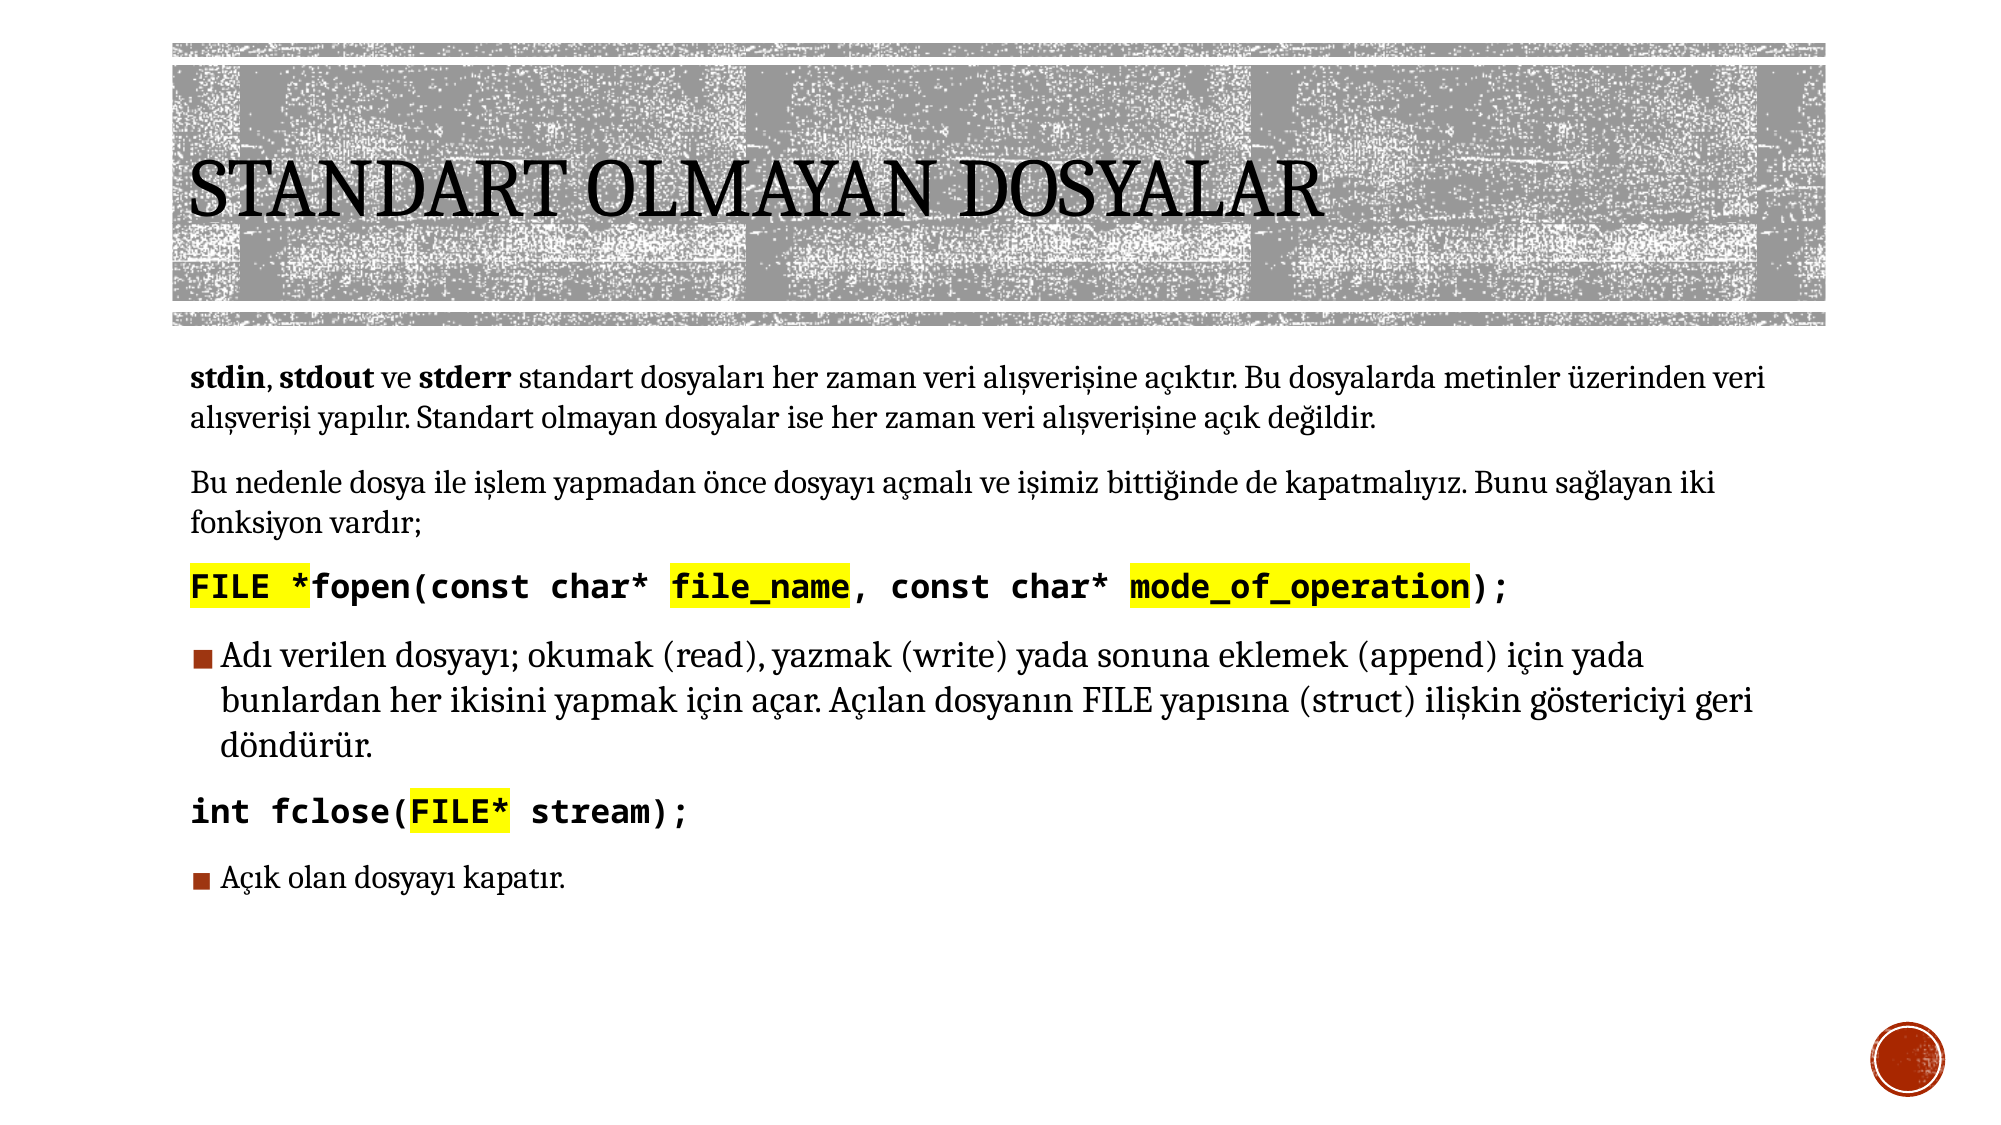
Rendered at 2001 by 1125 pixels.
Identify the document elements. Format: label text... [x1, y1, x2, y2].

picture [172, 65, 1826, 301]
list stdin, stdout ve stderr standart dosyaları her zaman veri alışverişine açıktır. Bu dosyalarda metinler üzerinden veri alışverişi yapılır. Standart olmayan dosyalar ise her zaman veri alışverişine açık değildir. Bu nedenle dosya ile işlem yapmadan önce dosyayı açmalı ve işimiz bittiğinde de kapatmalıyız. Bunu sağlayan iki fonksiyon vardır; FILE *fopen(const char* file_name, const char* mode_of_operation); Adı verilen dosyayı; okumak (read), yazmak (write) yada sonuna eklemek (append) için yada bunlardan her ikisini yapmak için açar. Açılan dosyanın FILE yapısına (struct) ilişkin göstericiyi geri döndürür. int fclose(FILE* stream); Açık olan dosyayı kapatır. [175, 348, 1826, 1013]
picture [1870, 1021, 1946, 1097]
title STANDART OLMAYAN DOSYALAR [175, 79, 1826, 301]
picture [172, 312, 1826, 326]
picture [172, 43, 1826, 57]
